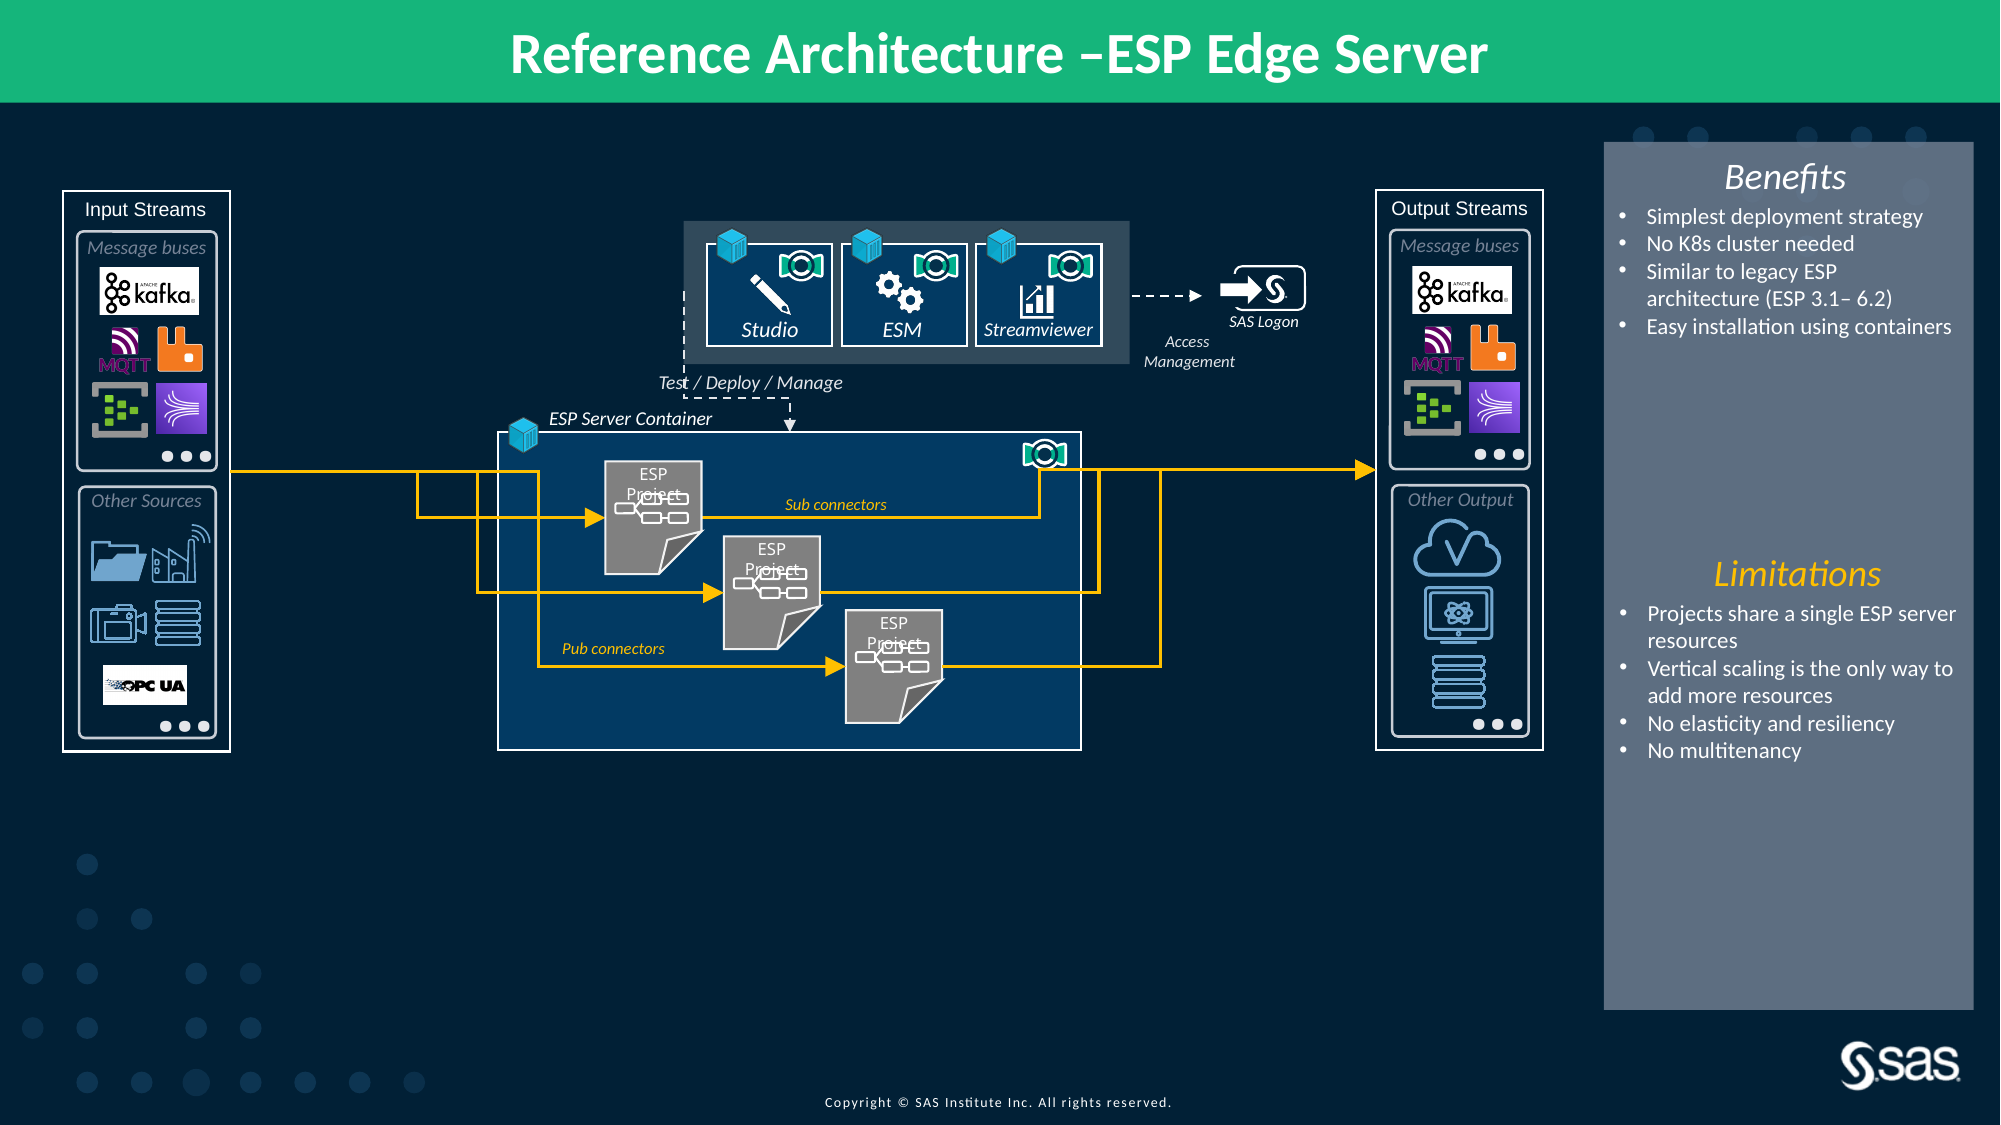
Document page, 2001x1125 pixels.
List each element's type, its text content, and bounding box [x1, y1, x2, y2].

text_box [1375, 188, 1544, 752]
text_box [683, 292, 790, 433]
picture [506, 416, 541, 454]
text_box Test / Deploy / Manage [790, 365, 858, 402]
text_box Projects share a single ESP server resources Vertical scaling is the only way to add more resources No elasticity and resiliency No multitenancy [1604, 590, 1974, 798]
text_box [1603, 141, 1975, 203]
text_box [497, 431, 1082, 471]
text_box Simplest deployment strategy No K8s cluster needed Similar to legacy ESP architecture (ESP 3.1– 6.2) Easy installation using containers [1603, 194, 1974, 402]
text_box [1213, 266, 1315, 339]
text_box Test / Deploy / Manage [643, 363, 683, 398]
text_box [819, 469, 942, 593]
text_box Access Management [1128, 323, 1251, 379]
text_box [683, 220, 1130, 365]
picture [1021, 437, 1068, 469]
text_box [1603, 397, 1975, 1011]
text_box [497, 667, 1082, 751]
text_box [846, 594, 942, 605]
text_box ESP Server Container [534, 398, 728, 437]
text_box Benefits [1662, 148, 1909, 194]
text_box Reference Architecture –ESP Edge Server [0, 0, 2000, 104]
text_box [942, 469, 1376, 667]
text_box Limitations [1662, 545, 1934, 590]
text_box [230, 471, 846, 667]
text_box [599, 456, 709, 471]
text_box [62, 189, 231, 753]
picture [1839, 1038, 1963, 1094]
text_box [839, 605, 949, 723]
